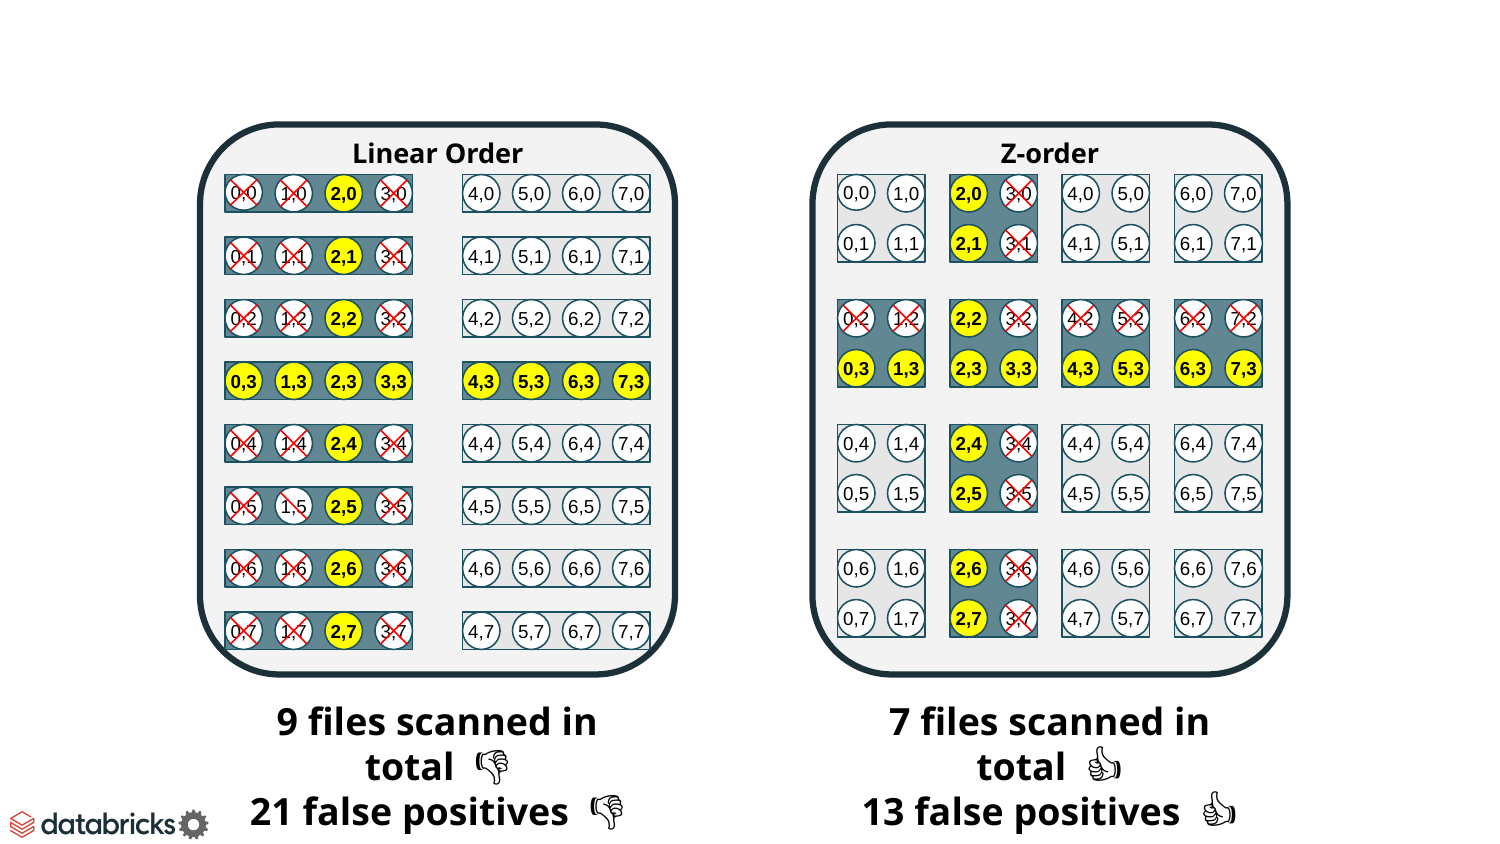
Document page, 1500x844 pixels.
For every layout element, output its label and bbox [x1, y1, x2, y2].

text_box [812, 686, 1288, 725]
picture [178, 809, 209, 840]
text_box [812, 124, 1288, 675]
text_box [199, 124, 676, 675]
text_box [200, 686, 675, 724]
picture [10, 811, 175, 838]
